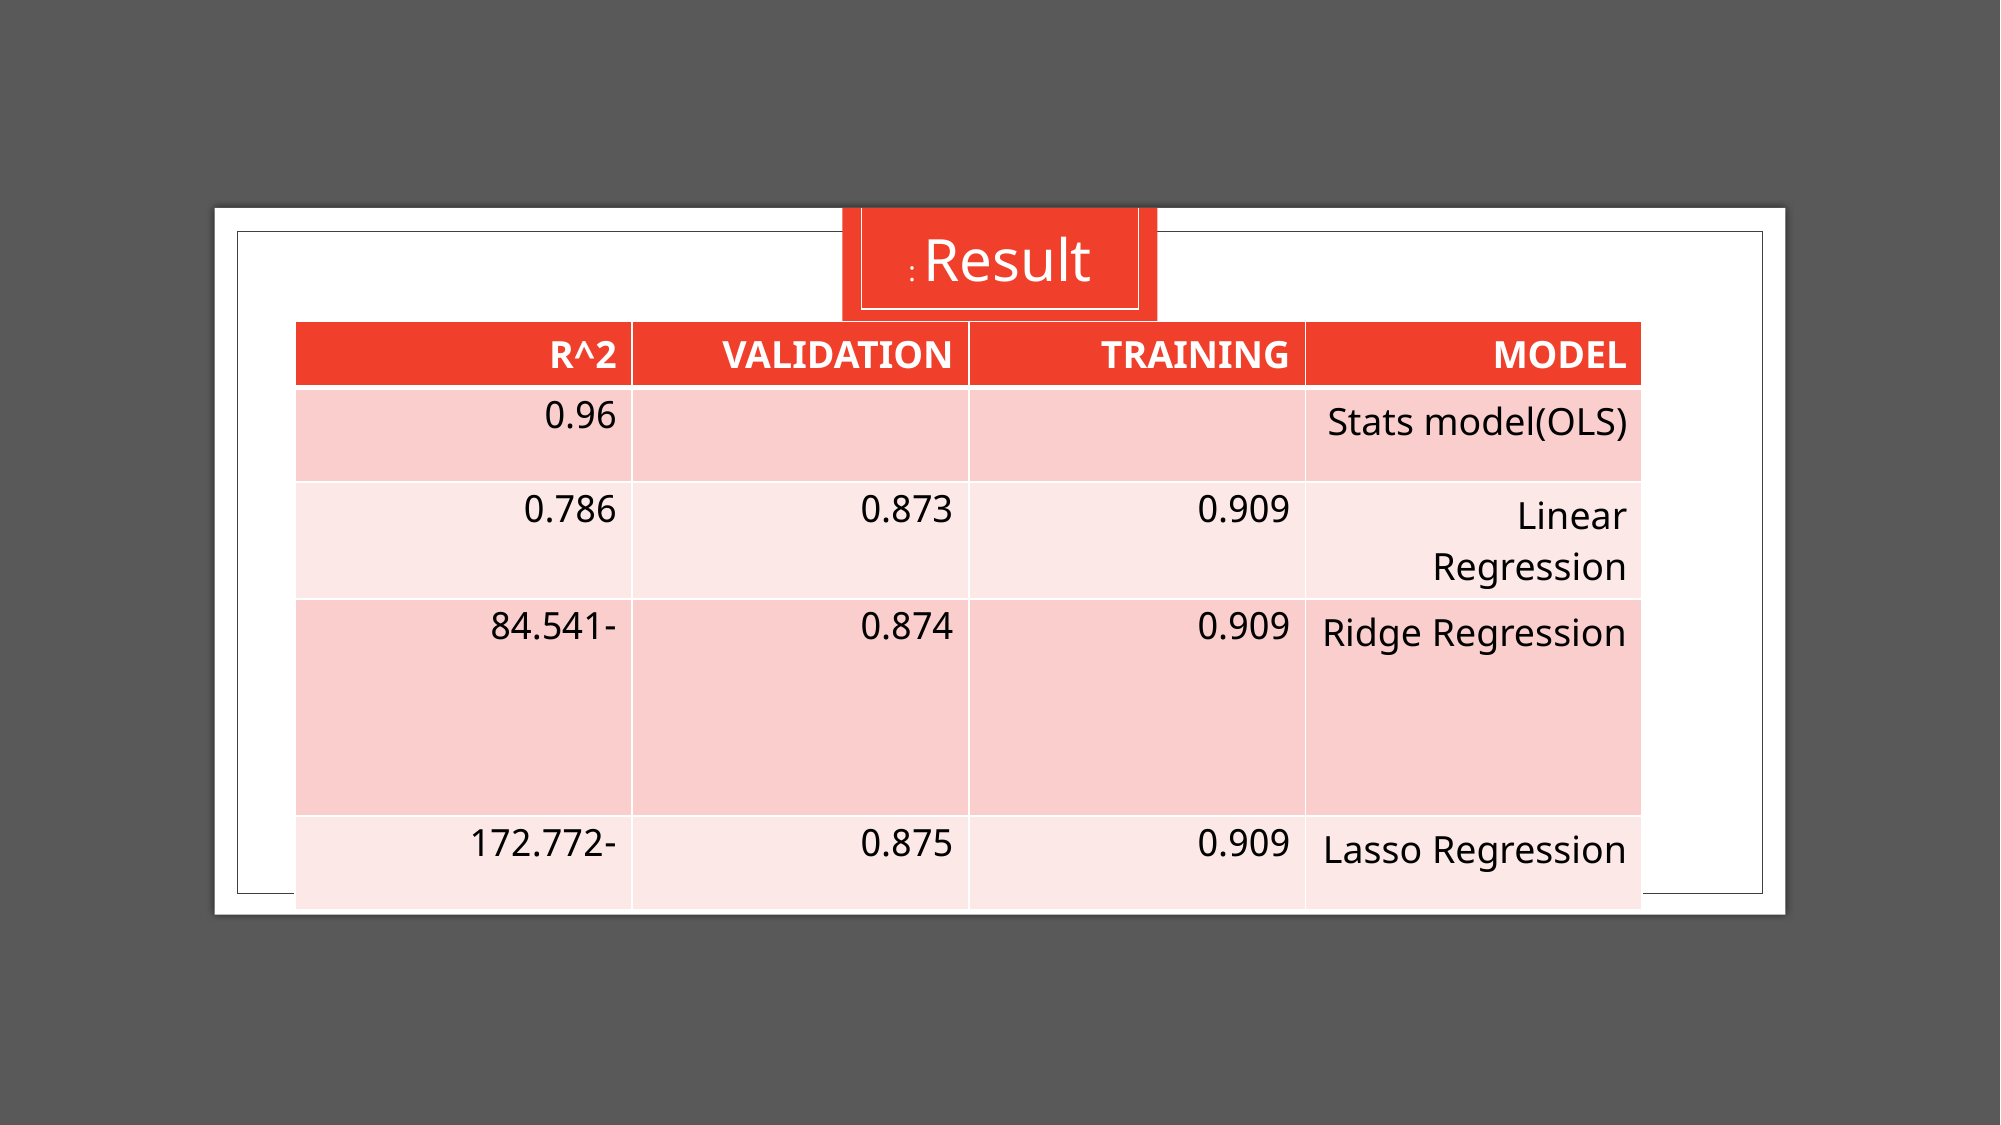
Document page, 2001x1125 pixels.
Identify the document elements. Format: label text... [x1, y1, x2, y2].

table_cell -172.772 [296, 817, 631, 909]
slide_number Result : [872, 218, 1128, 301]
table_cell Lasso Regression [1306, 817, 1641, 909]
table_header TRAINING [970, 322, 1305, 385]
table_cell 0.786 [296, 483, 631, 598]
table_cell Linear Regression [1306, 483, 1641, 598]
table_cell [970, 390, 1305, 481]
table_cell 0.873 [633, 483, 968, 598]
table_cell 0.875 [633, 817, 968, 909]
table_cell 0.909 [970, 600, 1305, 815]
table_header VALIDATION [633, 322, 968, 385]
table_cell [633, 390, 968, 481]
table_cell 0.874 [633, 600, 968, 815]
table_cell Stats model(OLS) [1306, 390, 1641, 481]
table_cell 0.96 [296, 390, 631, 481]
table_cell -84.541 [296, 600, 631, 815]
table_cell 0.909 [970, 483, 1305, 598]
table_header R^2 [296, 322, 631, 385]
table_cell 0.909 [970, 817, 1305, 909]
table_header MODEL [1306, 322, 1641, 385]
table_cell Ridge Regression [1306, 600, 1641, 815]
